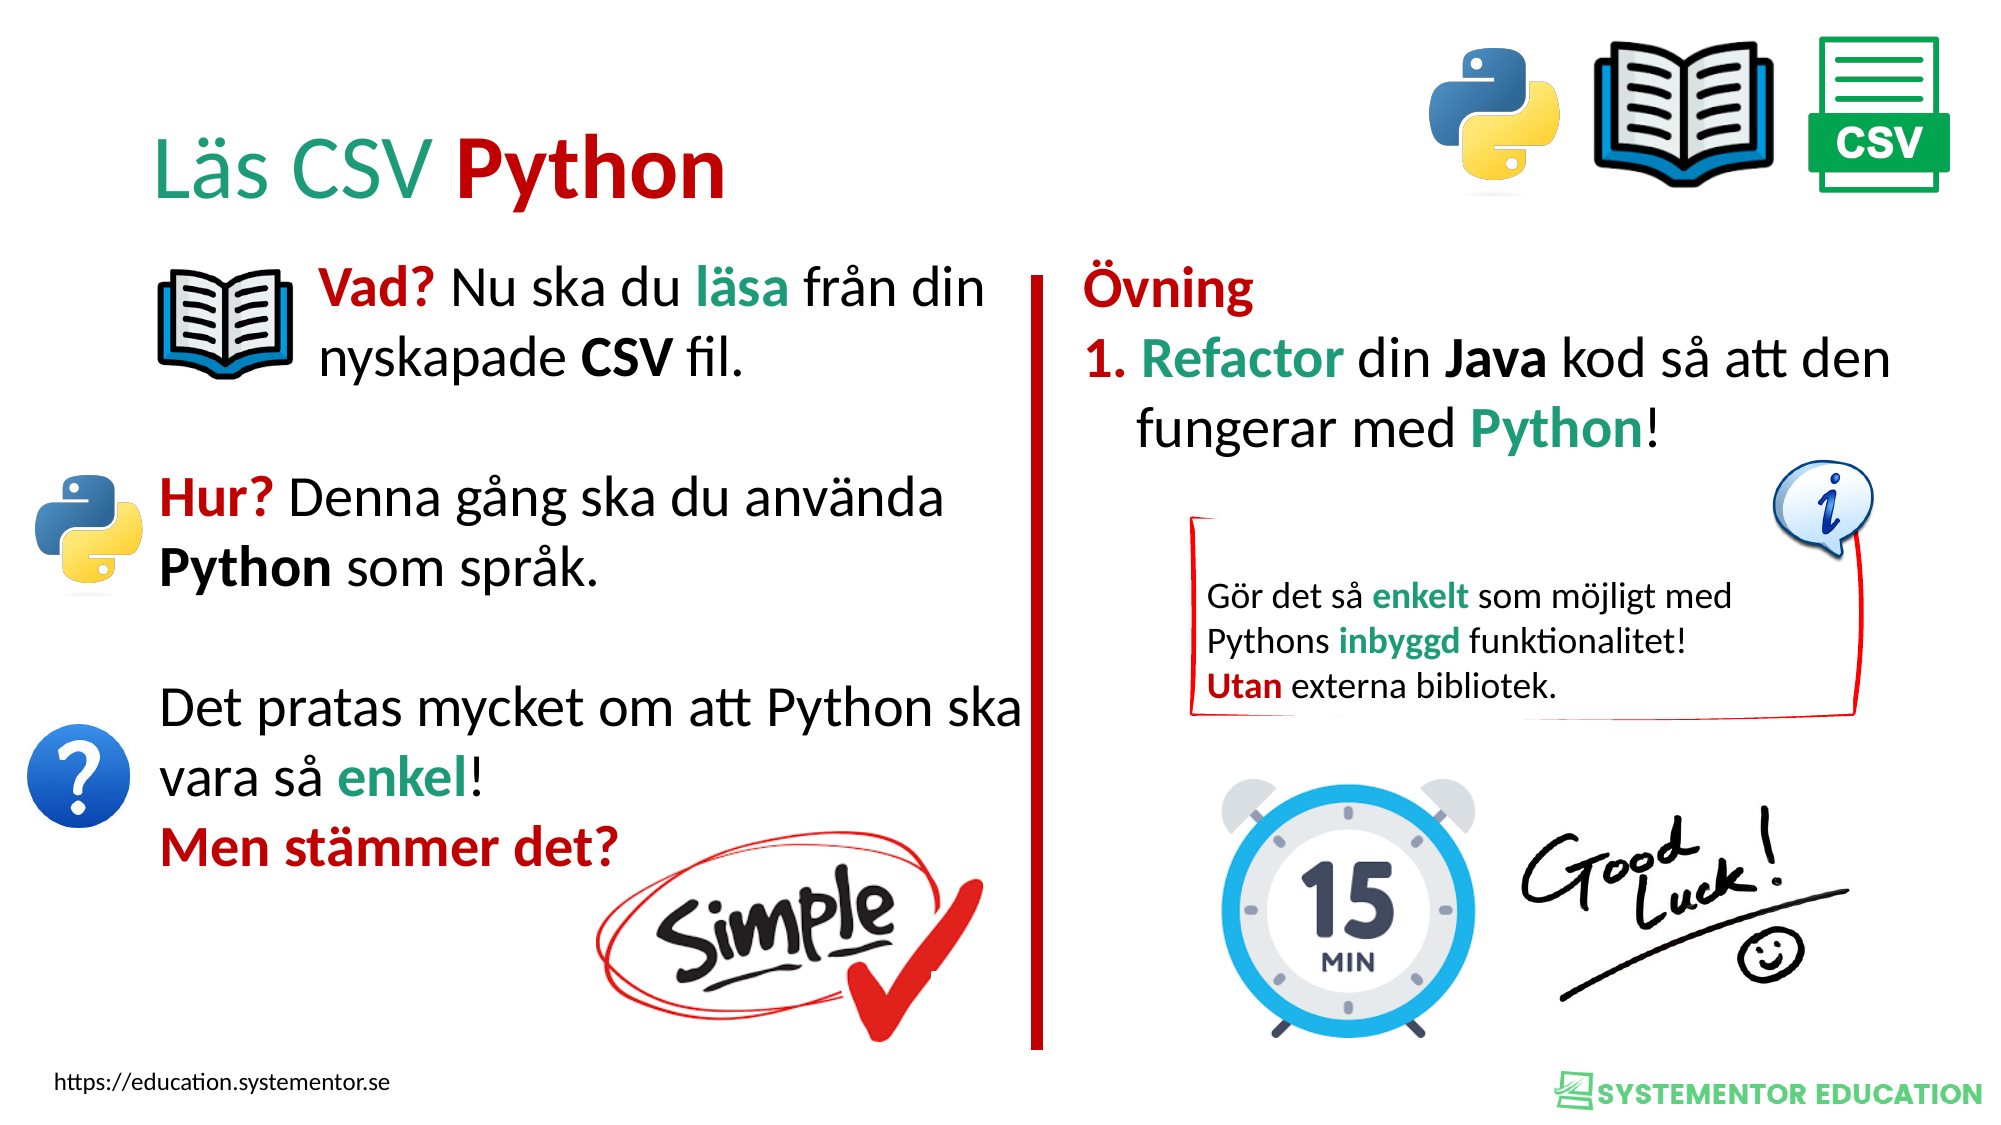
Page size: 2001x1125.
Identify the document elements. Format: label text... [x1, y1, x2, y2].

text_box Gör det så enkelt som möjligt med Pythons inbyggd funktionalitet! Utan externa bibliotek. [1192, 518, 1862, 720]
picture [150, 250, 299, 398]
text_box Läs CSV Python [137, 59, 1863, 278]
picture [34, 475, 146, 596]
text_box Vad? Nu ska du läsa från din nyskapade CSV fil. Hur? Denna gång ska du använda Python som språk. Det pratas mycket om att Python ska vara så enkel! Men stämmer det? [1043, 278, 1050, 892]
picture [1545, 1057, 1996, 1125]
text_box https://education.systementor.se [38, 1058, 625, 1104]
picture [1764, 452, 1882, 571]
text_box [596, 830, 991, 1059]
text_box Övning 1. Refactor din Java kod så att den fungerar med Python! [1063, 239, 1996, 498]
picture [1586, 17, 1782, 213]
picture [1789, 25, 1969, 205]
picture [26, 724, 130, 828]
picture [1219, 771, 1896, 1051]
text_box Vad? Nu ska du läsa från din nyskapade CSV fil. Hur? Denna gång ska du använda Python som språk. Det pratas mycket om att Python ska vara så enkel! Men stämmer det? [139, 278, 1031, 892]
picture [1428, 47, 1564, 196]
